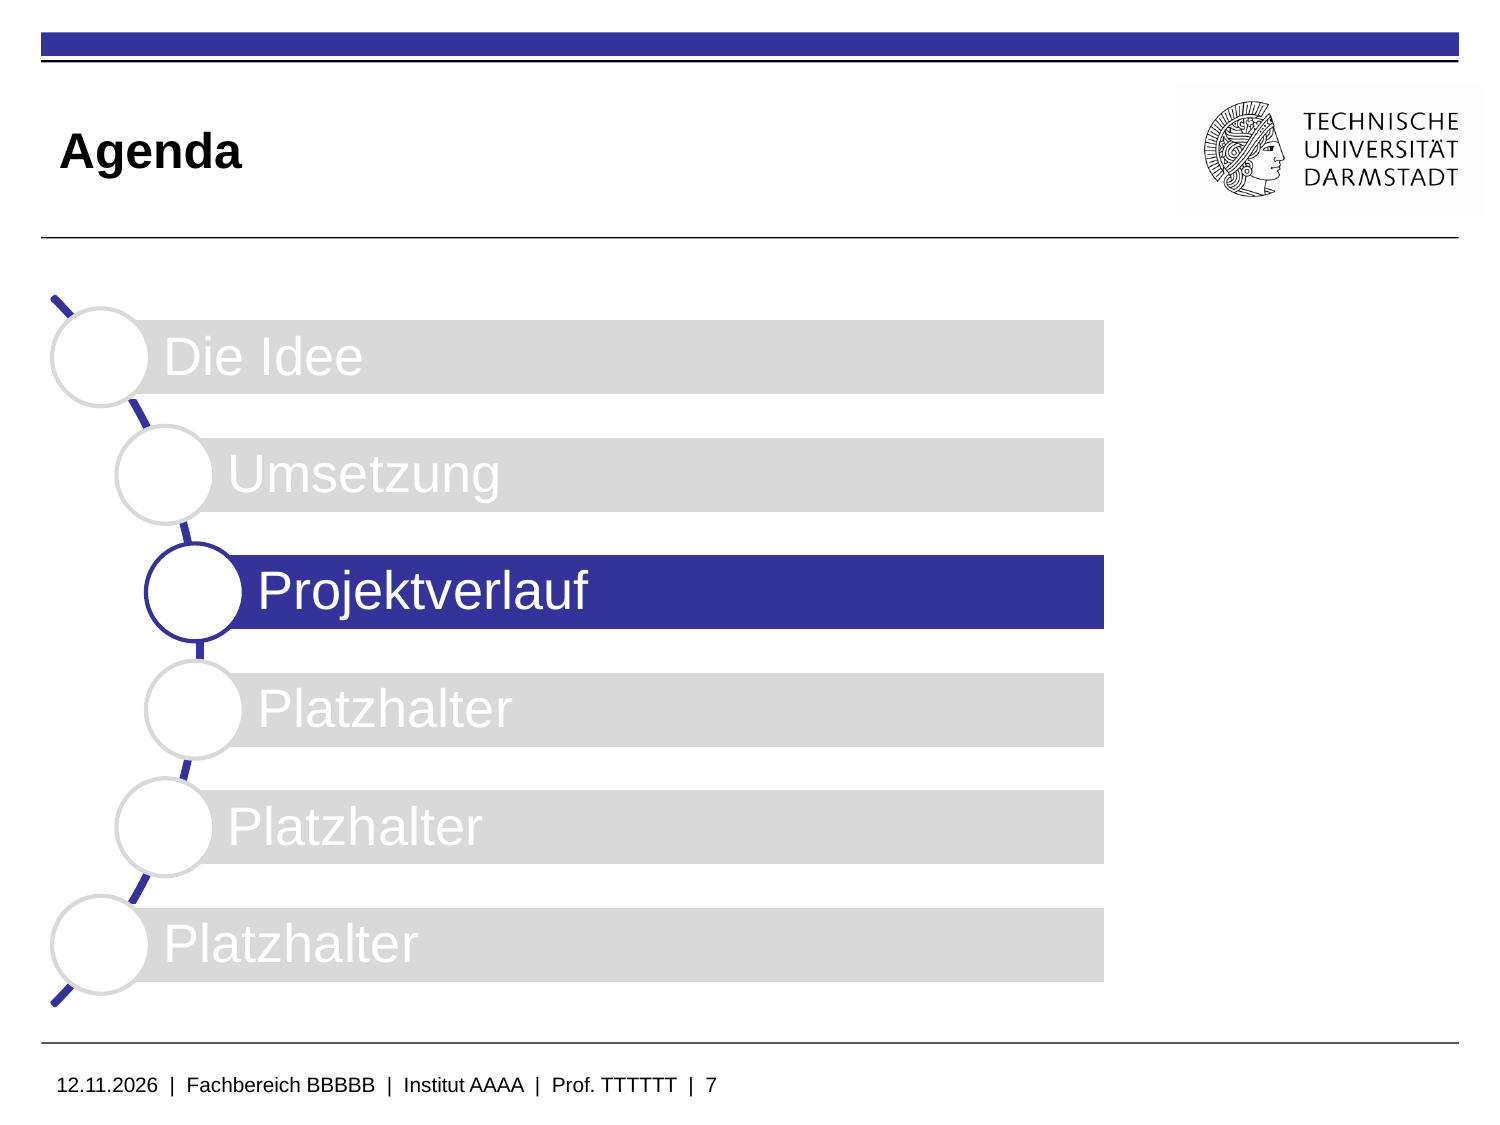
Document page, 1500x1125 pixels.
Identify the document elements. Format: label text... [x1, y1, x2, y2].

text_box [40, 278, 1117, 1024]
picture [1175, 84, 1483, 214]
title Agenda [58, 79, 1149, 218]
